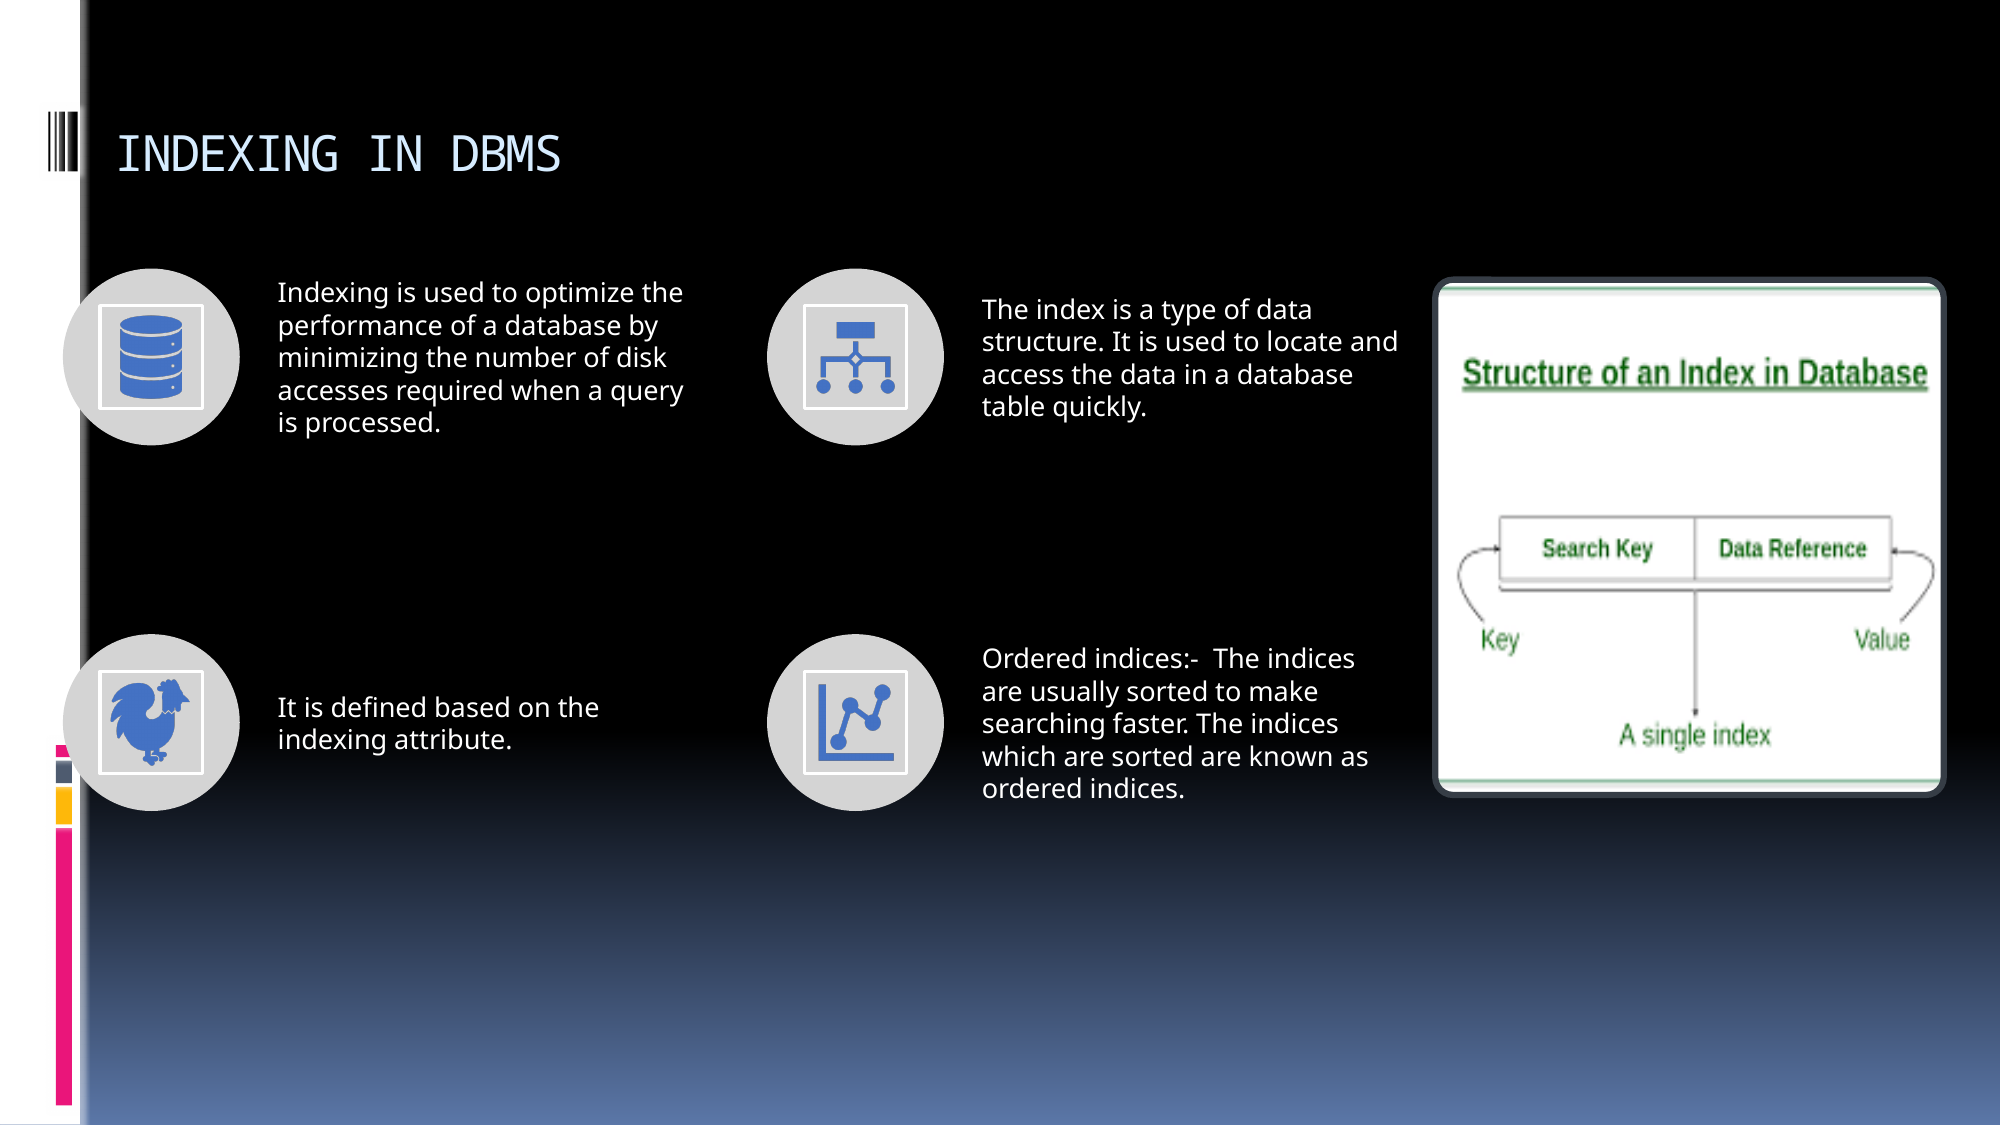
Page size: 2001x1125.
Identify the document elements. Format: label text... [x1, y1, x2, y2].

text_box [62, 268, 1400, 812]
picture [1434, 279, 1945, 796]
title INDEXING IN DBMS [99, 72, 1179, 232]
